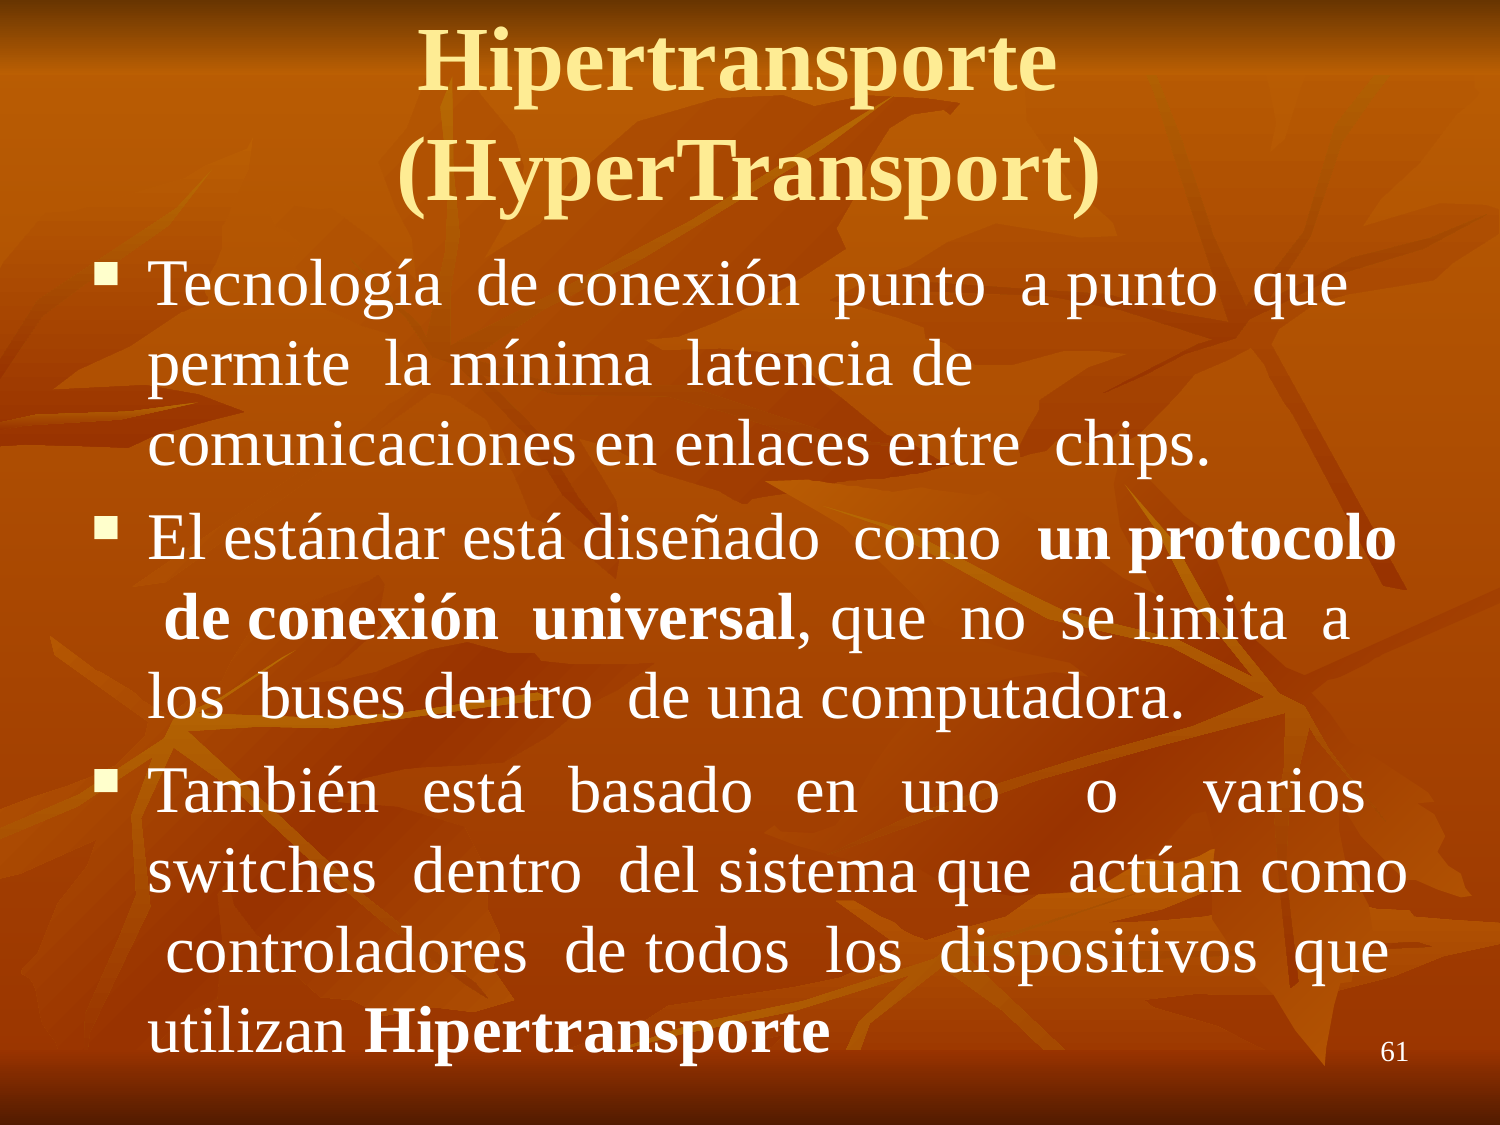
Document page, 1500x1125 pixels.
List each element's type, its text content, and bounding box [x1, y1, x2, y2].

title Hipertransporte (HyperTransport) [74, 45, 1426, 173]
slide_number 61 [1074, 1024, 1426, 1101]
list Tecnología de conexión punto a punto que permite la mínima latencia de comunicaciones en enlaces entre chips. El estándar está diseñado como un protocolo de conexión universal, que no se limita a los buses dentro de una computadora. También está basado en uno o varios switches dentro del sistema que actúan como controladores de todos los dispositivos que utilizan Hipertransporte [75, 231, 1427, 976]
